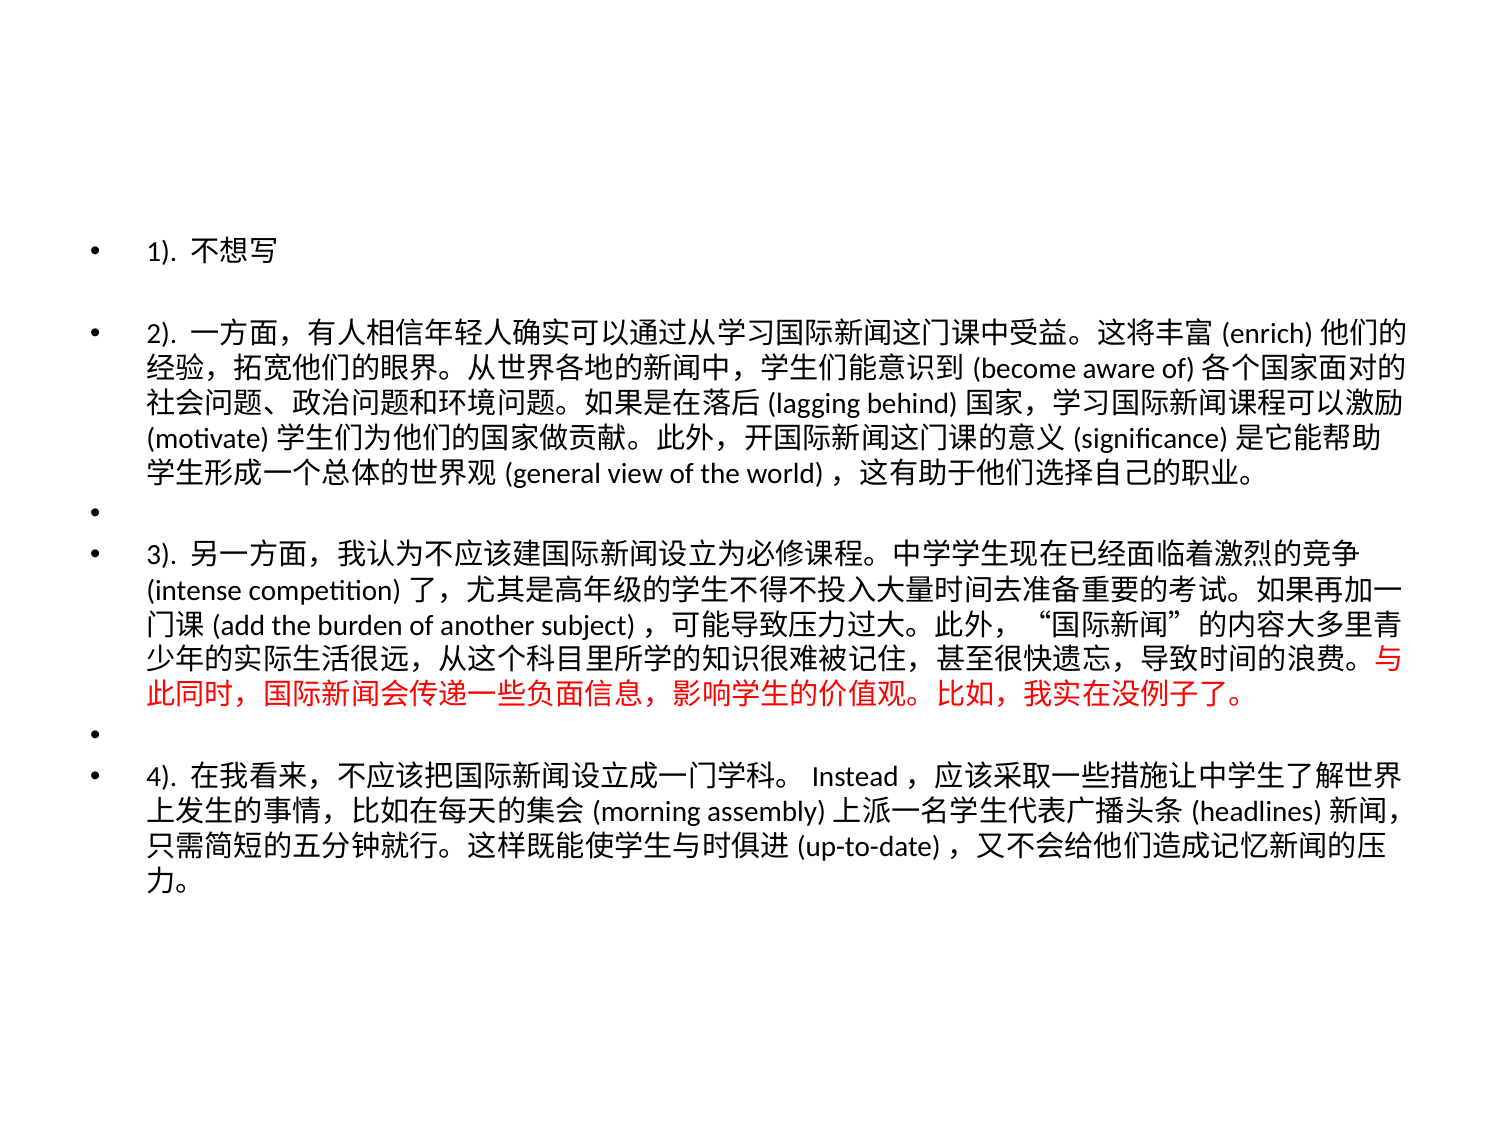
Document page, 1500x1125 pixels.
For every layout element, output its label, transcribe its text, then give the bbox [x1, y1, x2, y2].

list 1). 不想写 2). 一方面，有人相信年轻人确实可以通过从学习国际新闻这门课中受益。这将丰富(enrich)他们的经验，拓宽他们的眼界。从世界各地的新闻中，学生们能意识到(become aware of)各个国家面对的社会问题、政治问题和环境问题。如果是在落后(lagging behind)国家，学习国际新闻课程可以激励(motivate)学生们为他们的国家做贡献。此外，开国际新闻这门课的意义(significance)是它能帮助学生形成一个总体的世界观(general view of the world)，这有助于他们选择自己的职业。 3). 另一方面，我认为不应该建国际新闻设立为必修课程。中学学生现在已经面临着激烈的竞争(intense competition)了，尤其是高年级的学生不得不投入大量时间去准备重要的考试。如果再加一门课(add the burden of another subject)，可能导致压力过大。此外，“国际新闻”的内容大多里青少年的实际生活很远，从这个科目里所学的知识很难被记住，甚至很快遗忘，导致时间的浪费。与此同时，国际新闻会传递一些负面信息，影响学生的价值观。比如，我实在没例子了。 4). 在我看来，不应该把国际新闻设立成一门学科。Instead，应该采取一些措施让中学生了解世界上发生的事情，比如在每天的集会(morning assembly)上派一名学生代表广播头条(headlines)新闻，只需简短的五分钟就行。这样既能使学生与时俱进(up-to-date)，又不会给他们造成记忆新闻的压力。 [75, 184, 1425, 1005]
